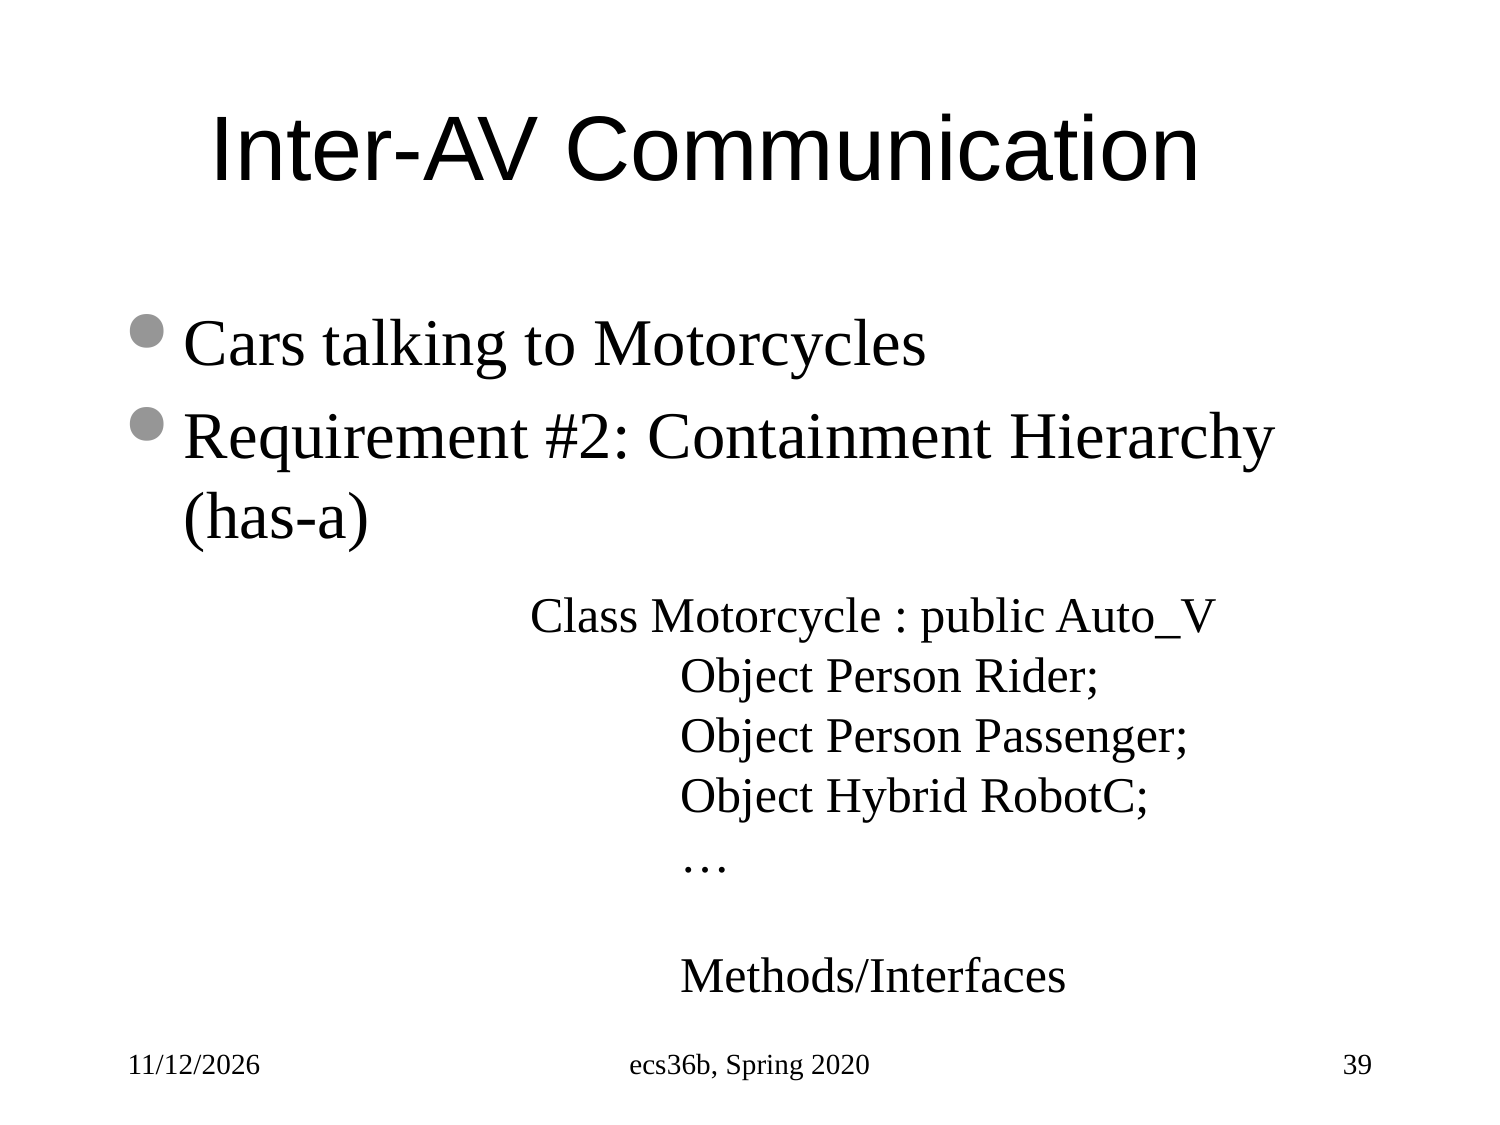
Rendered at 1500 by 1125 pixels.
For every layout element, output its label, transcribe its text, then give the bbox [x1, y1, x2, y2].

list Cars talking to Motorcycles Requirement #2: Containment Hierarchy (has-a) [112, 291, 1388, 967]
footer ecs36b, Spring 2020 [512, 1024, 988, 1101]
title Inter-AV Communication [187, 49, 1226, 238]
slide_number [112, 1024, 426, 1101]
slide_number 39 [1074, 1024, 1388, 1101]
text_box Class Motorcycle : public Auto_V Object Person Rider; Object Person Passenger; Object Hybrid RobotC; … Methods/Interfaces [515, 574, 1233, 1010]
